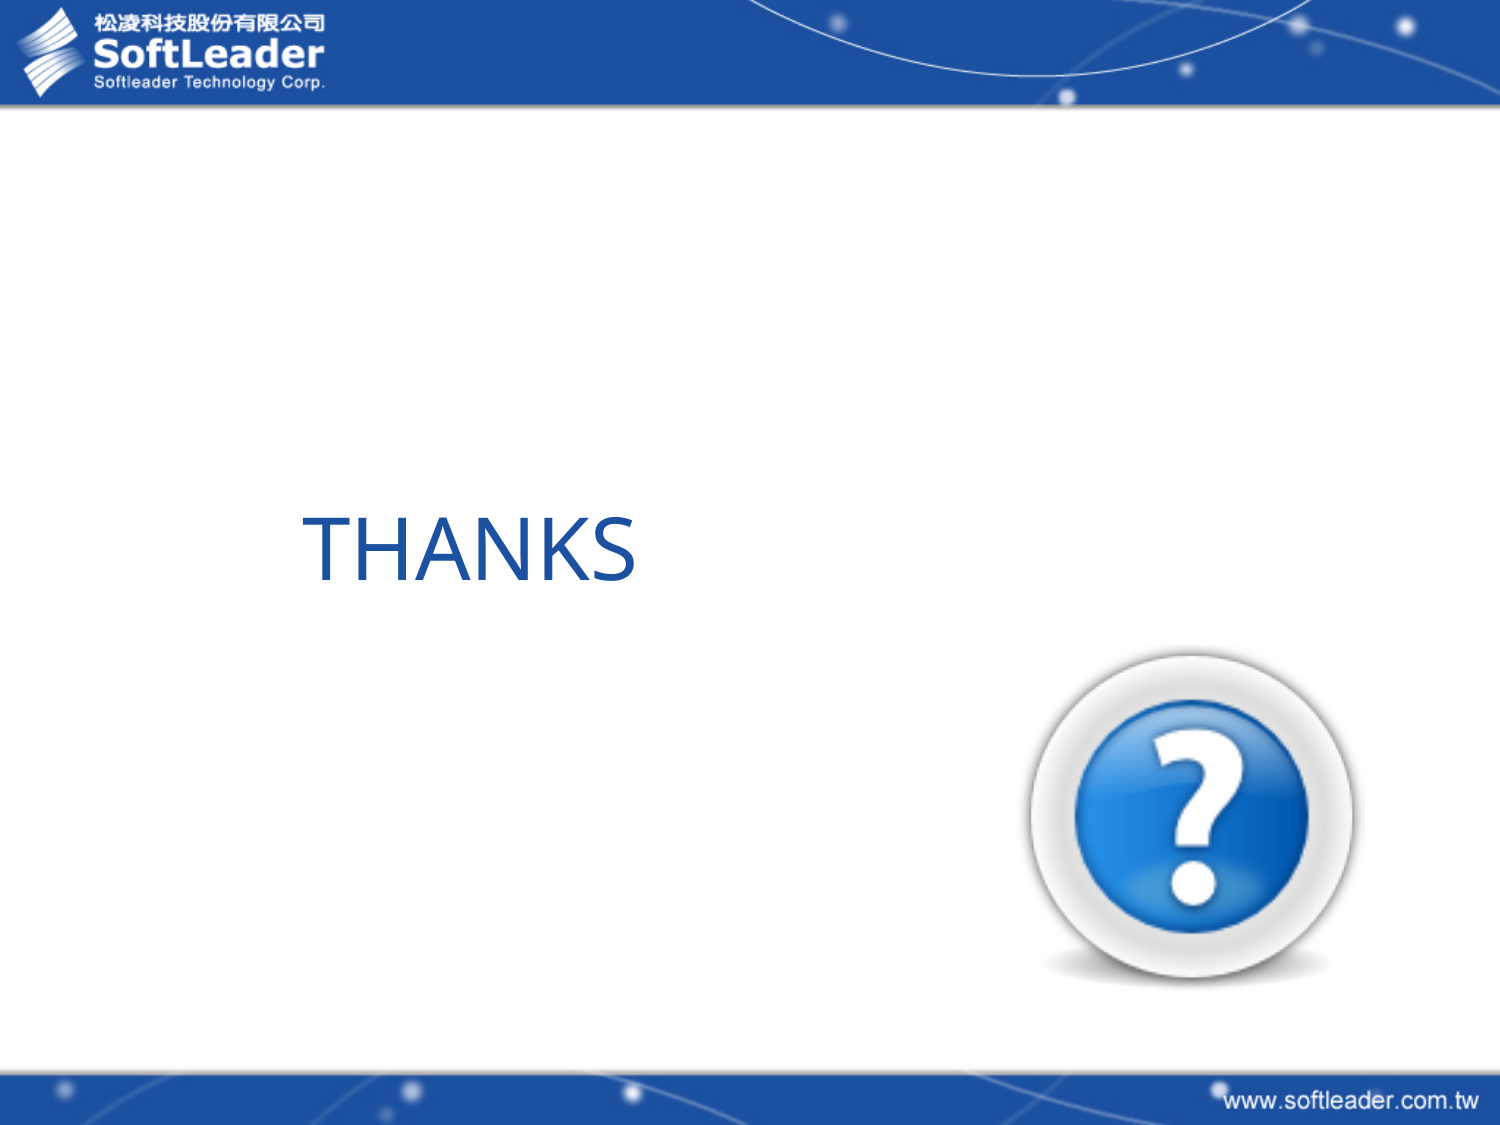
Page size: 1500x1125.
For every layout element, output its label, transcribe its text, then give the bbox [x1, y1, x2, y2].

text_box THANKS [212, 385, 1359, 611]
picture [0, 0, 1500, 1125]
title [112, 349, 1388, 591]
